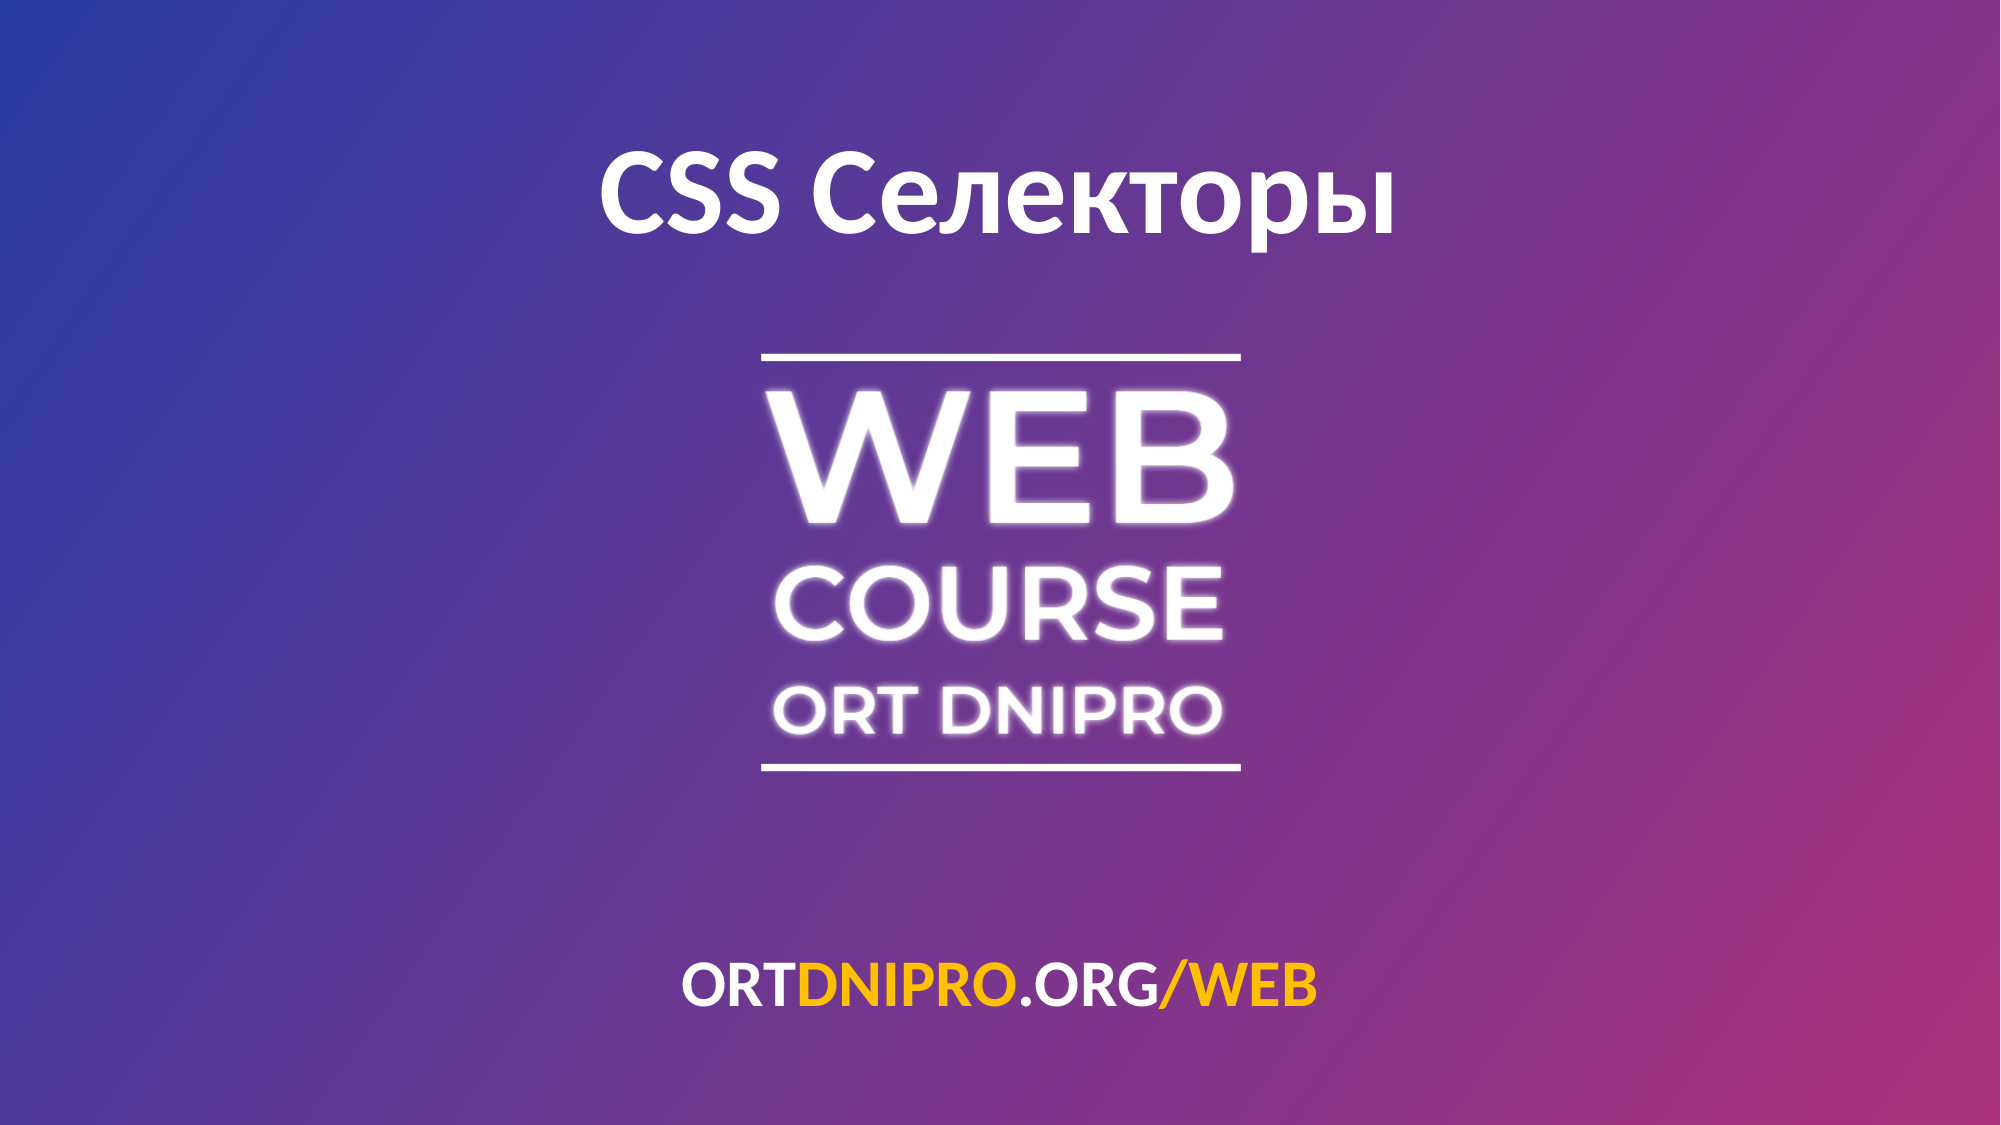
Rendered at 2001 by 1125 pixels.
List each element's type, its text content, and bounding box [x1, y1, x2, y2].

text_box ORTDNIPRO.ORG/WEB [0, 932, 2000, 1028]
text_box CSS Селекторы [0, 101, 2000, 267]
picture [0, 0, 2001, 1125]
